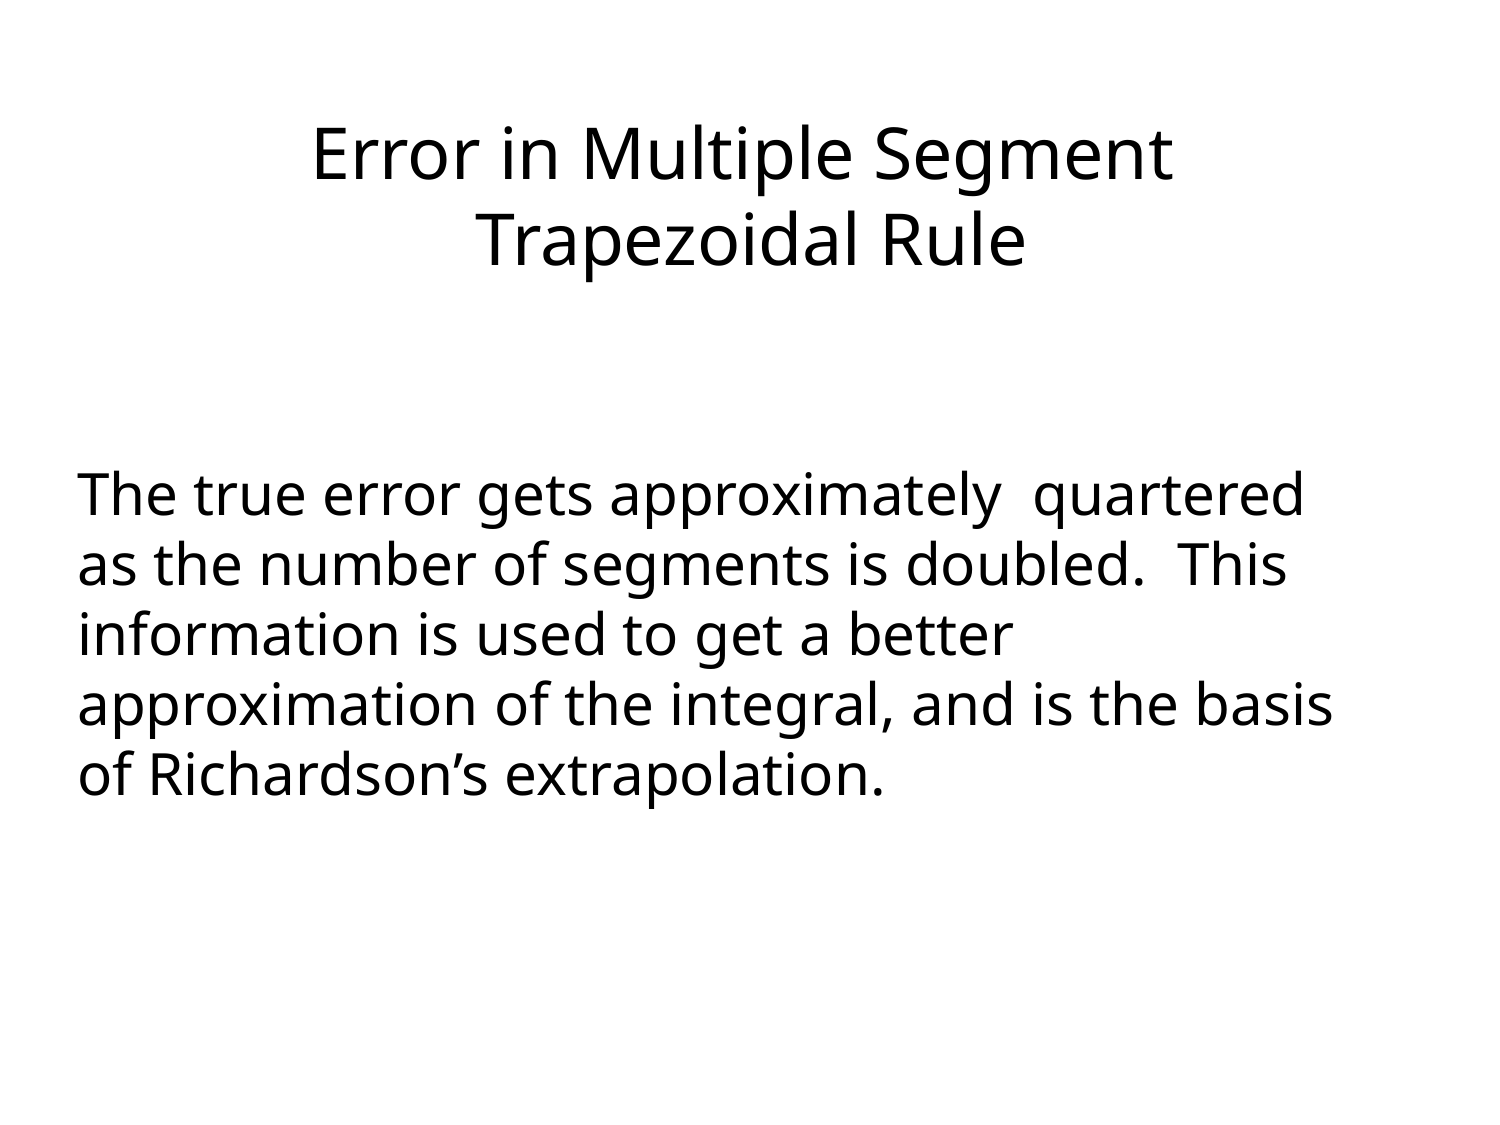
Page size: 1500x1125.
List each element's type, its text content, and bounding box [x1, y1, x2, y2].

title Error in Multiple Segment Trapezoidal Rule [112, 99, 1391, 288]
text_box The true error gets approximately quartered as the number of segments is doubled. This information is used to get a better approximation of the integral, and is the basis of Richardson’s extrapolation. [62, 450, 1388, 815]
